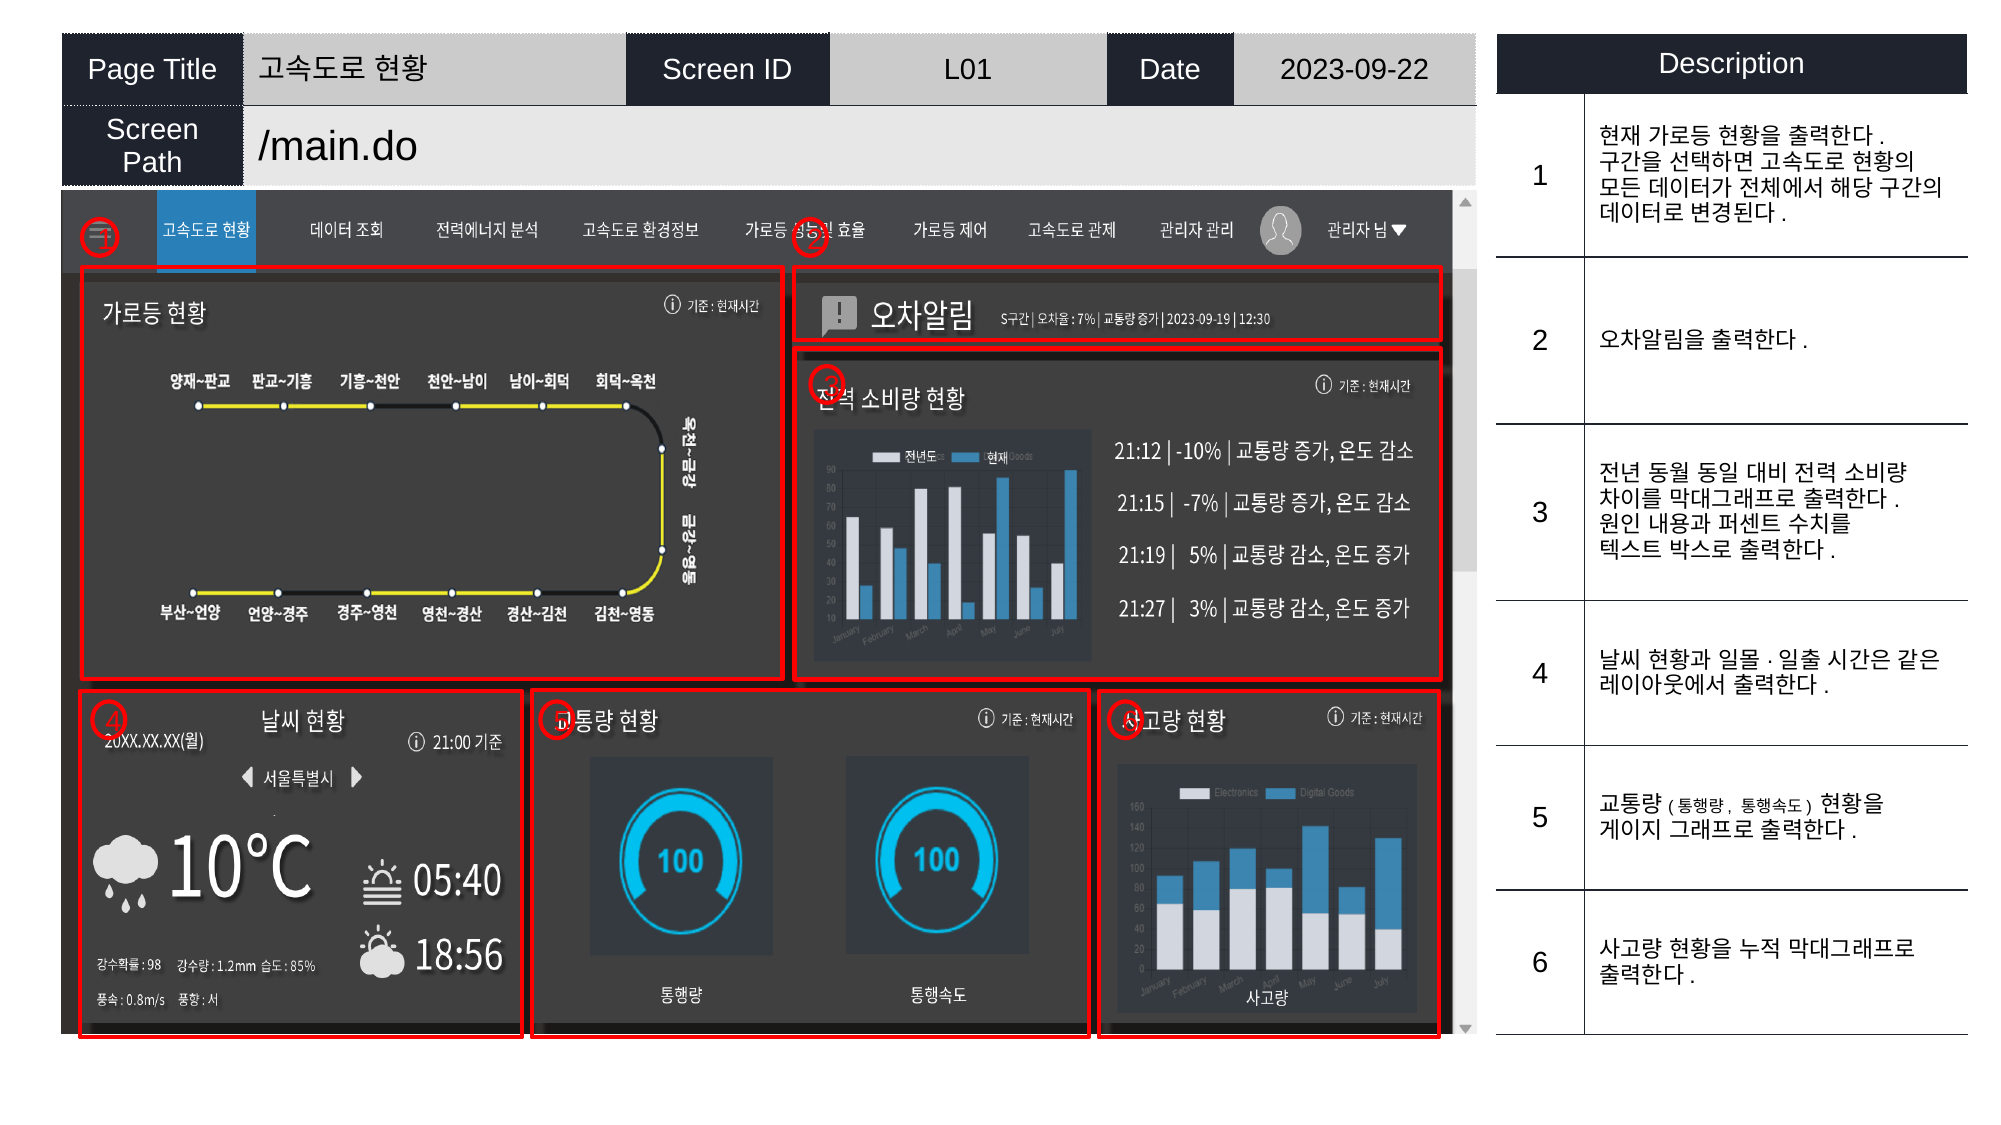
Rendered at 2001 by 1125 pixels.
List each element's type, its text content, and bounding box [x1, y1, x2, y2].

table_cell Screen Path [62, 105, 243, 186]
table_header Date [1108, 33, 1233, 105]
table_cell 날씨 현황과 일몰·일출 시간은 같은 레이아웃에서 출력한다. [1585, 601, 1967, 745]
table_header 2023-09-22 [1234, 33, 1476, 105]
table_cell 1 [1497, 94, 1584, 256]
table_cell 5 [1497, 746, 1584, 889]
table_cell 사고량 현황을 누적 막대그래프로 출력한다. [1585, 891, 1967, 1034]
table_cell 3 [1497, 425, 1584, 600]
table_cell 4 [1497, 601, 1584, 745]
table_cell 2 [1497, 258, 1584, 423]
table_cell 현재 가로등 현황을 출력한다. 구간을 선택하면 고속도로 현황의 모든 데이터가 전체에서 해당 구간의 데이터로 변경된다. [1585, 94, 1967, 256]
table_cell 교통량(통행량, 통행속도) 현황을 게이지 그래프로 출력한다. [1585, 746, 1967, 889]
picture [61, 190, 1477, 1034]
table_header Screen ID [627, 33, 828, 105]
table_header Page Title [62, 33, 243, 105]
table_header Description [1497, 34, 1967, 93]
table_cell 6 [1497, 891, 1584, 1034]
table_cell 오차알림을 출력한다. [1585, 258, 1967, 423]
table_cell 전년 동월 동일 대비 전력 소비량 차이를 막대그래프로 출력한다. 원인 내용과 퍼센트 수치를 텍스트 박스로 출력한다. [1585, 425, 1967, 600]
table_header L01 [830, 33, 1107, 105]
table_cell /main.do [243, 106, 1476, 186]
table_header 고속도로 현황 [243, 33, 626, 105]
